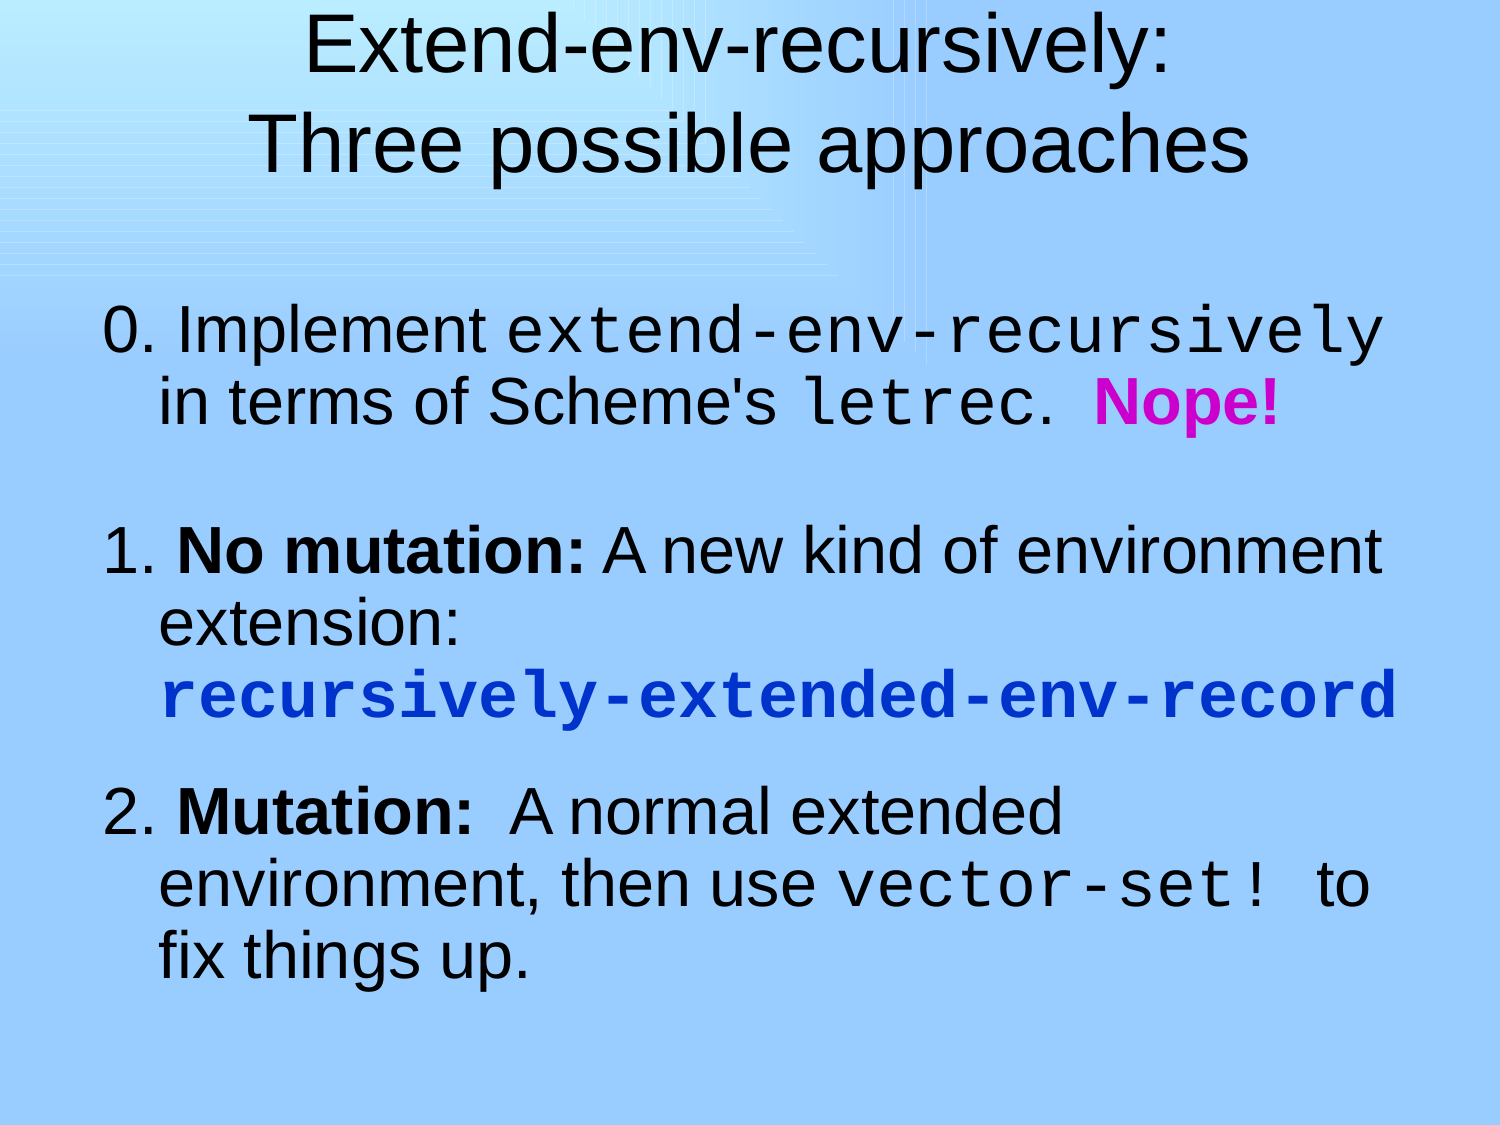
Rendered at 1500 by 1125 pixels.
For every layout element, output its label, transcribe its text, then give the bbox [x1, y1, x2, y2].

list 0. Implement extend-env-recursively in terms of Scheme's letrec. Nope! 1. No mutation: A new kind of environment extension: recursively-extended-env-record 2. Mutation: A normal extended environment, then use vector-set! to fix things up. [87, 287, 1438, 1125]
title Extend-env-recursively: Three possible approaches [74, 44, 1426, 233]
